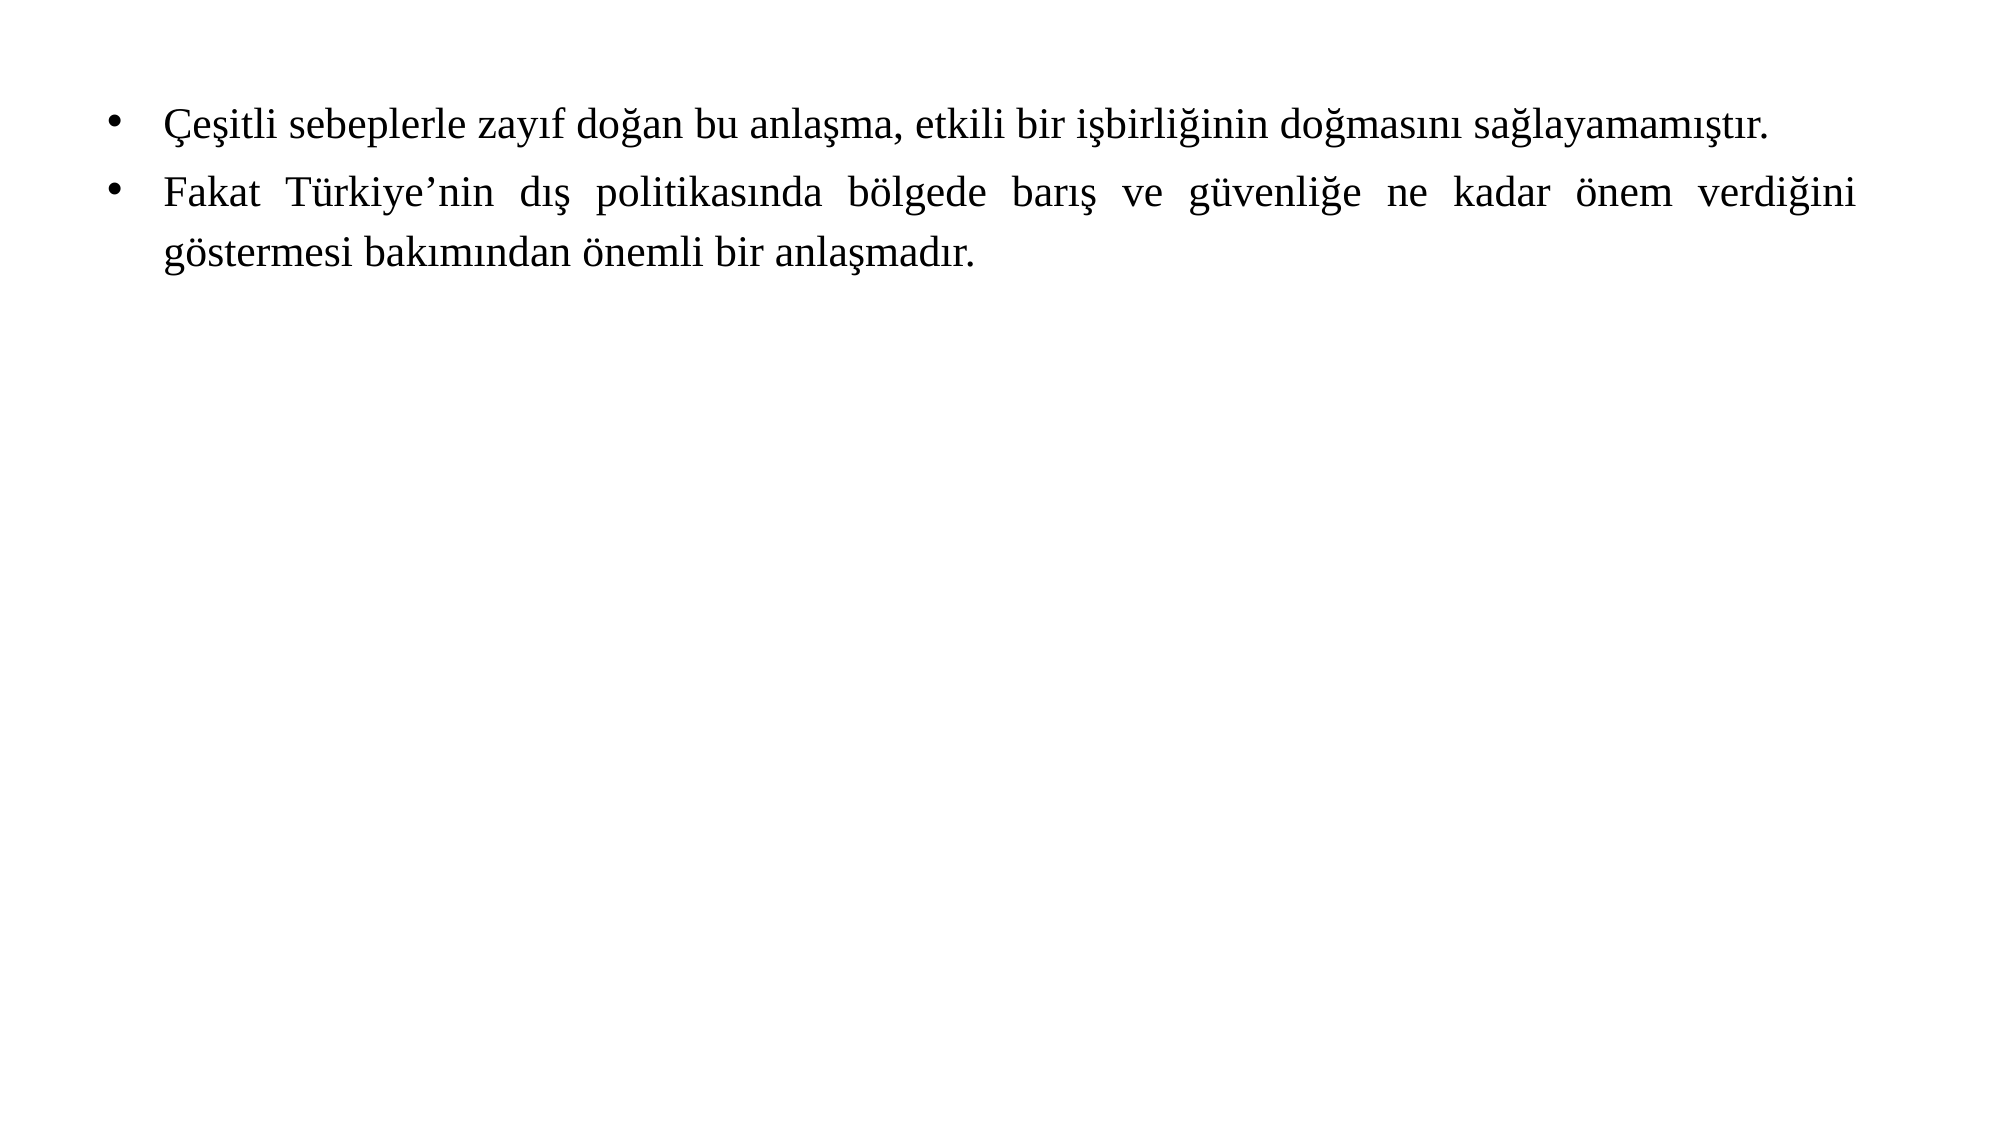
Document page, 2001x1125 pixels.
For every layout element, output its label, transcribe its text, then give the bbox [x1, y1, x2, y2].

list Çeşitli sebeplerle zayıf doğan bu anlaşma, etkili bir işbirliğinin doğmasını sağlayamamıştır. Fakat Türkiye’nin dış politikasında bölgede barış ve güvenliğe ne kadar önem verdiğini göstermesi bakımından önemli bir anlaşmadır. [73, 79, 1874, 822]
